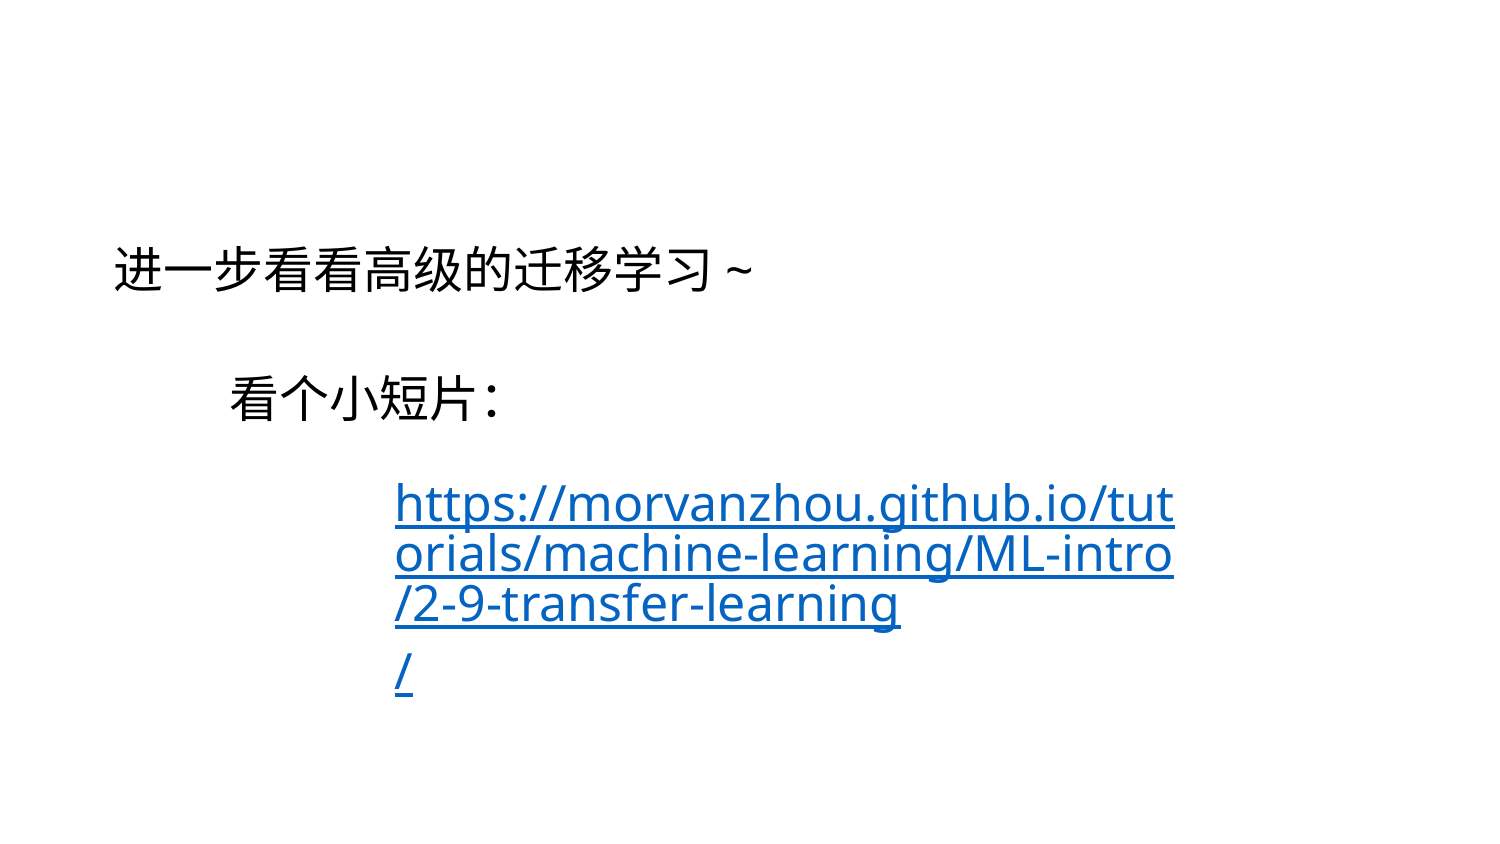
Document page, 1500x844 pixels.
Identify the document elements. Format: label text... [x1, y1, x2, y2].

text_box 进一步看看高级的迁移学习~ [98, 230, 769, 306]
text_box https://morvanzhou.github.io/tutorials/machine-learning/ML-intro/2-9-transfer-learning/ [379, 463, 1195, 675]
text_box 看个小短片： [214, 360, 545, 436]
